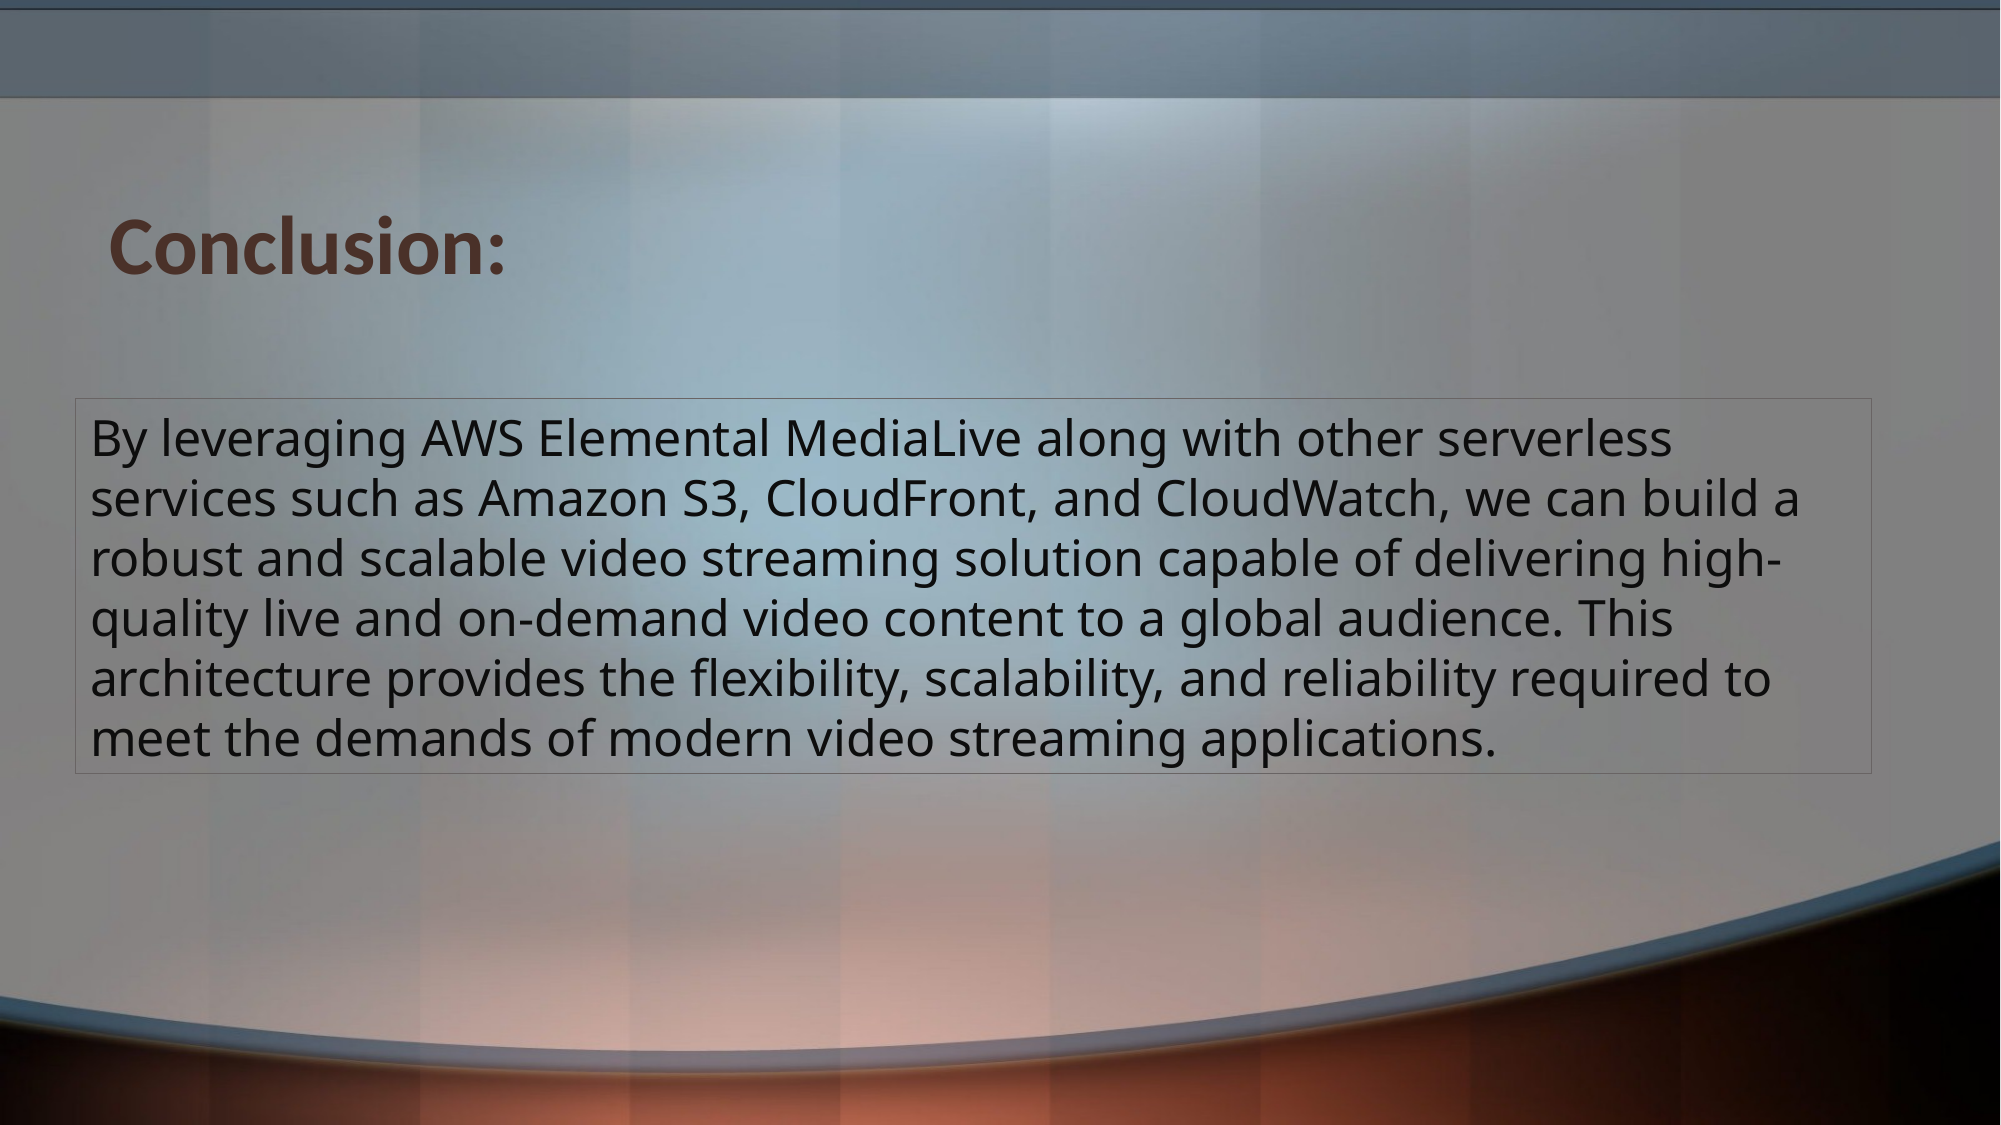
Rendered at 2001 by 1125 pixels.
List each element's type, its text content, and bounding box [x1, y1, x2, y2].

title Conclusion: [75, 154, 1732, 344]
picture [0, 0, 2001, 1125]
text_box By leveraging AWS Elemental MediaLive along with other serverless services such as Amazon S3, CloudFront, and CloudWatch, we can build a robust and scalable video streaming solution capable of delivering high-quality live and on-demand video content to a global audience. This architecture provides the flexibility, scalability, and reliability required to meet the demands of modern video streaming applications. [75, 398, 1872, 774]
